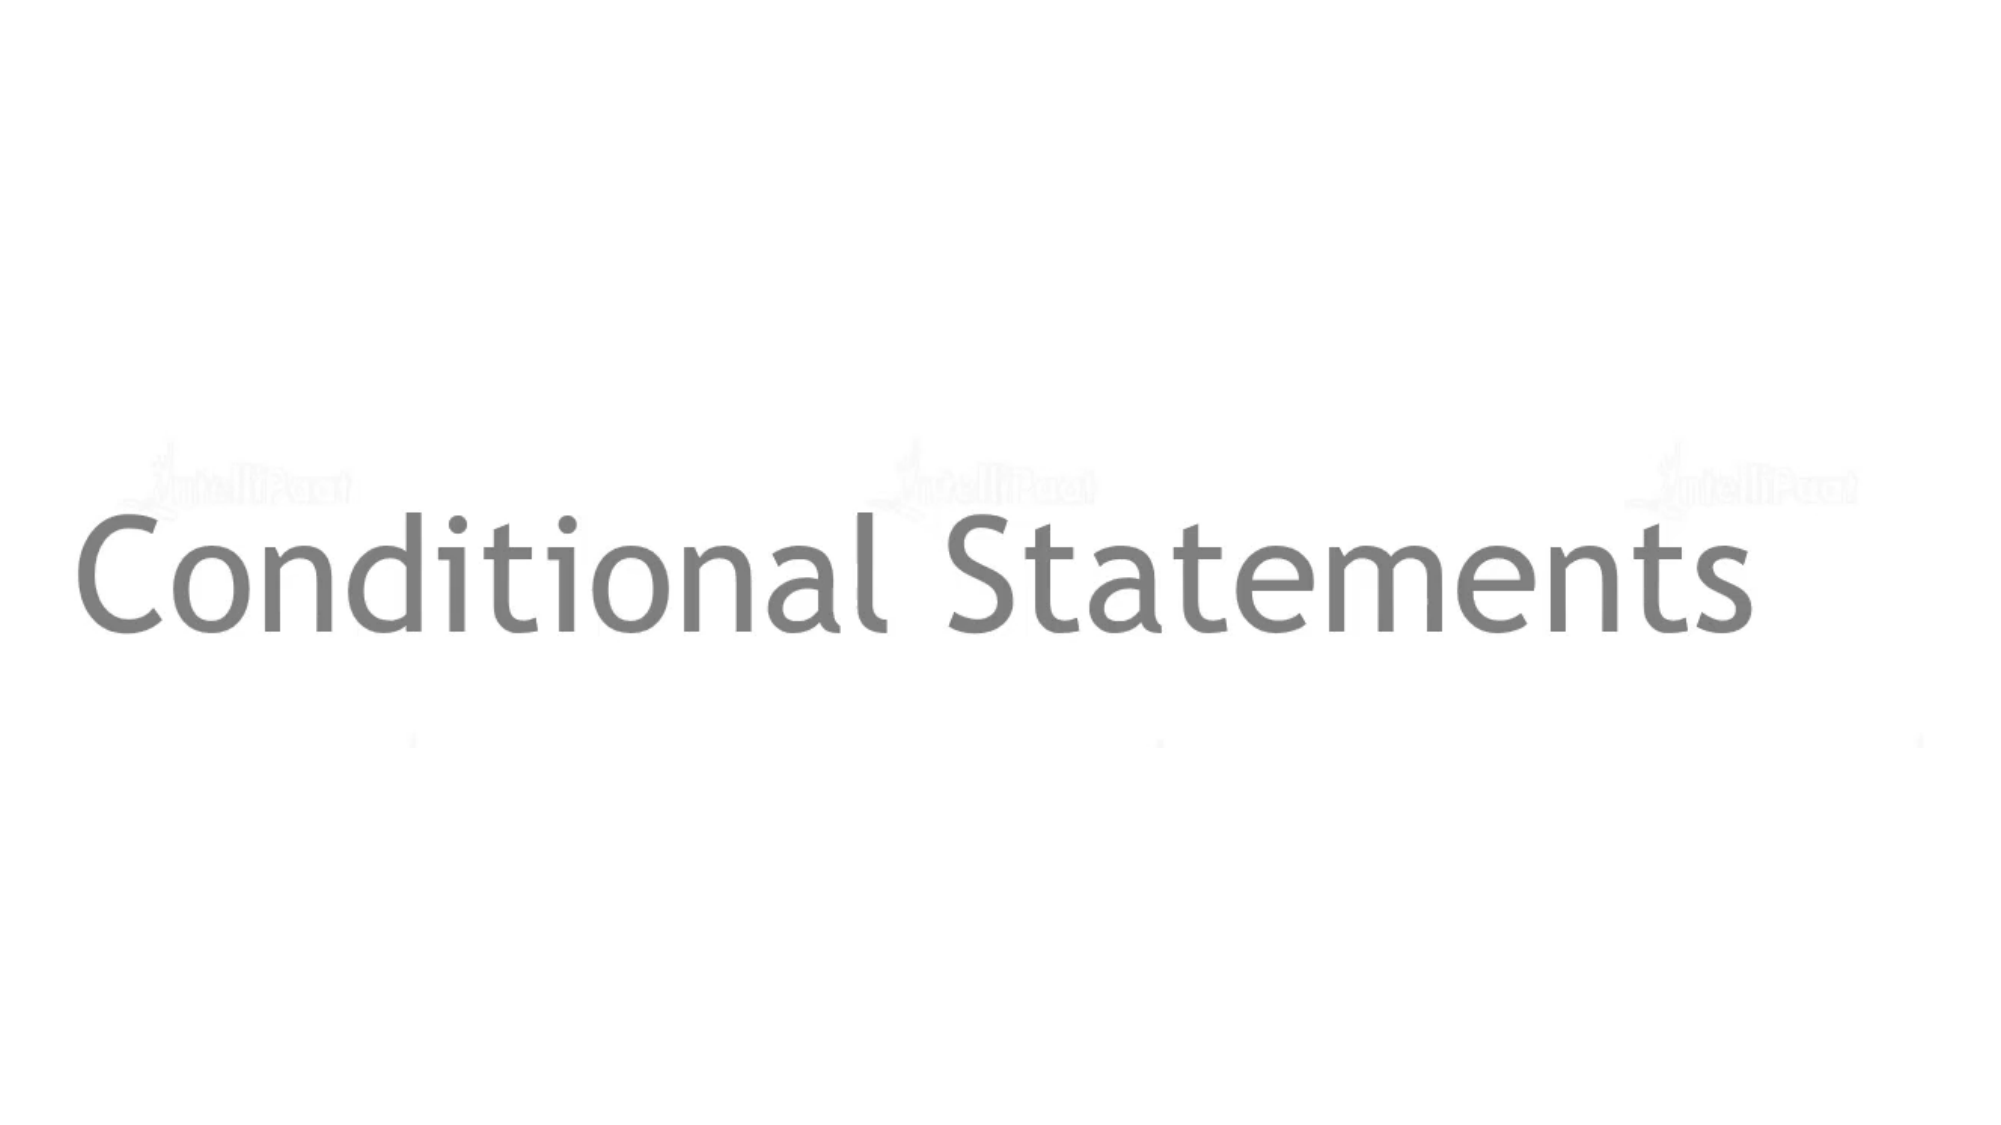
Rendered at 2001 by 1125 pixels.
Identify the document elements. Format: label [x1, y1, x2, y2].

picture [0, 377, 2000, 748]
